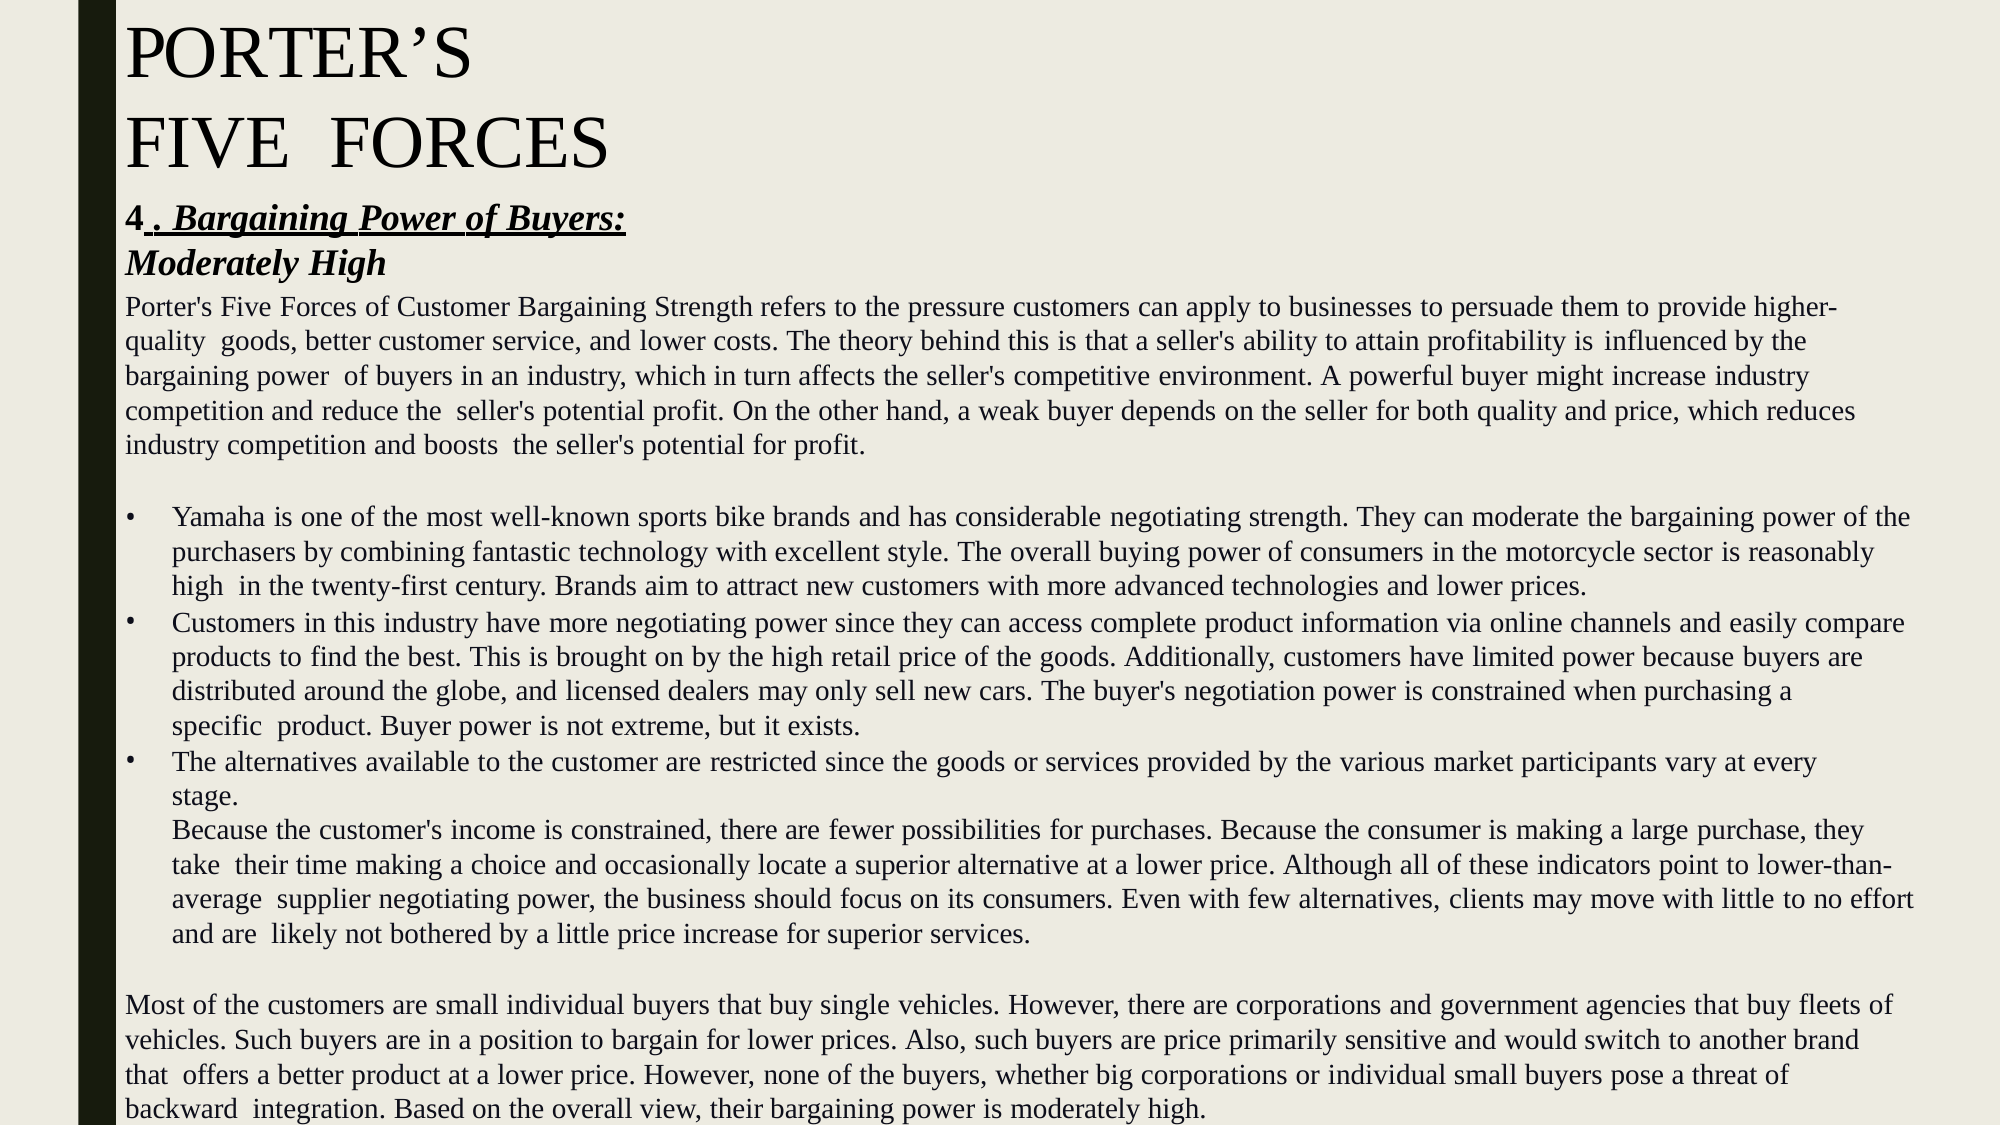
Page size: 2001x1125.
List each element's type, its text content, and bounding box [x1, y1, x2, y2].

text_box Porter's Five Forces of Customer Bargaining Strength refers to the pressure customers can apply to businesses to persuade them to provide higher-quality goods, better customer service, and lower costs. The theory behind this is that a seller's ability to attain profitability is influenced by the bargaining power of buyers in an industry, which in turn affects the seller's competitive environment. A powerful buyer might increase industry competition and reduce the seller's potential profit. On the other hand, a weak buyer depends on the seller for both quality and price, which reduces industry competition and boosts the seller's potential for profit. Yamaha is one of the most well-known sports bike brands and has considerable negotiating strength. They can moderate the bargaining power of the purchasers by combining fantastic technology with excellent style. The overall buying power of consumers in the motorcycle sector is reasonably high in the twenty-first century. Brands aim to attract new customers with more advanced technologies and lower prices. Customers in this industry have more negotiating power since they can access complete product information via online channels and easily compare products to find the best. This is brought on by the high retail price of the goods. Additionally, customers have limited power because buyers are distributed around the globe, and licensed dealers may only sell new cars. The buyer's negotiation power is constrained when purchasing a specific product. Buyer power is not extreme, but it exists. The alternatives available to the customer are restricted since the goods or services provided by the various market participants vary at every stage. Because the customer's income is constrained, there are fewer possibilities for purchases. Because the consumer is making a large purchase, they take their time making a choice and occasionally locate a superior alternative at a lower price. Although all of these indicators point to lower-than-average supplier negotiating power, the business should focus on its consumers. Even with few alternatives, clients may move with little to no effort and are likely not bothered by a little price increase for superior services. Most of the customers are small individual buyers that buy single vehicles. However, there are corporations and government agencies that buy fleets of vehicles. Such buyers are in a position to bargain for lower prices. Also, such buyers are price primarily sensitive and would switch to another brand that offers a better product at a lower price. However, none of the buyers, whether big corporations or individual small buyers pose a threat of backward integration. Based on the overall view, their bargaining power is moderately high. [122, 286, 1929, 1125]
title PORTER’S FIVE FORCES 4 . Bargaining Power of Buyers: Moderately High [122, 0, 901, 283]
